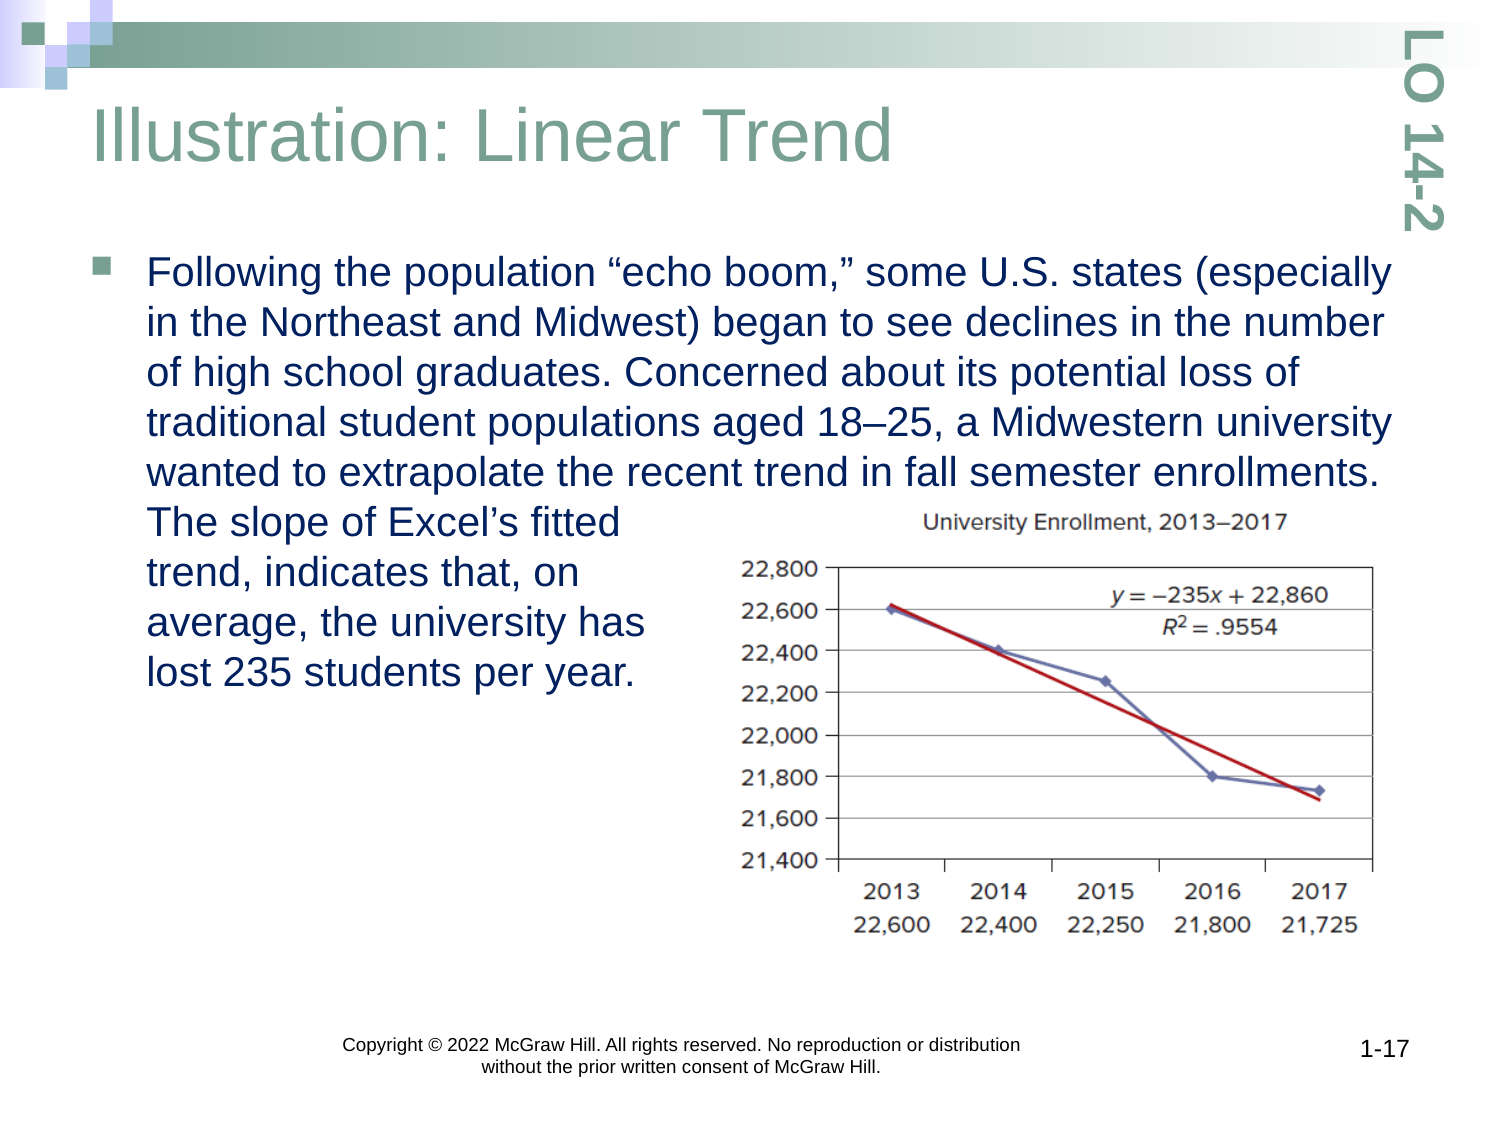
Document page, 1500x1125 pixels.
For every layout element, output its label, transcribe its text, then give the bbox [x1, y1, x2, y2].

list Following the population “echo boom,” some U.S. states (especially in the Northeast and Midwest) began to see declines in the number of high school graduates. Concerned about its potential loss of traditional student populations aged 18–25, a Midwestern university wanted to extrapolate the recent trend in fall semester enrollments. The slope of Excel’s fitted trend, indicates that, on average, the university has lost 235 students per year. [74, 237, 1426, 963]
slide_number 1-17 [1074, 1025, 1425, 1100]
footer Copyright © 2022 McGraw Hill. All rights reserved. No reproduction or distribution without the prior written consent of McGraw Hill. [312, 1025, 1050, 1100]
title Illustration: Linear Trend [74, 74, 1381, 188]
list LO 14-2 [1381, 12, 1470, 288]
picture [732, 499, 1382, 945]
